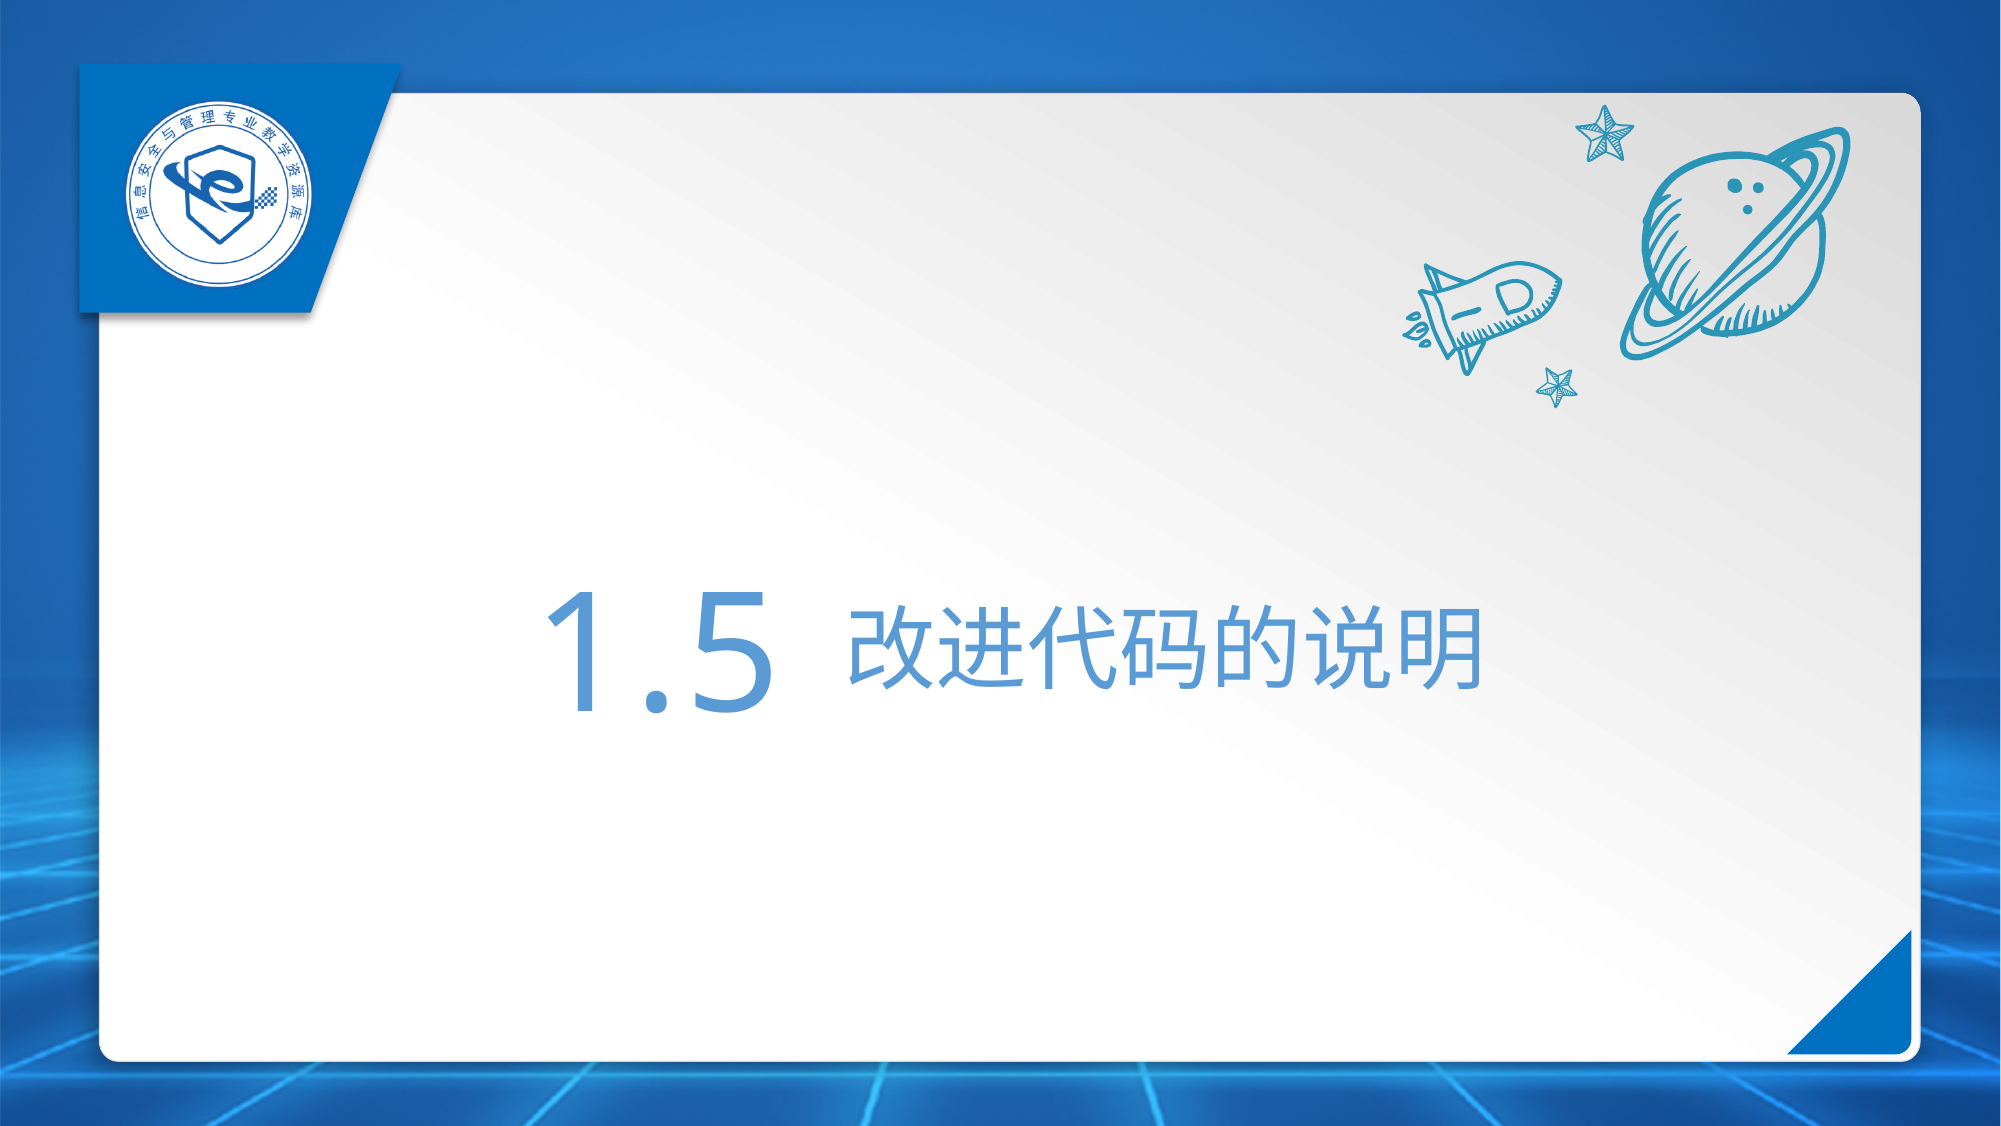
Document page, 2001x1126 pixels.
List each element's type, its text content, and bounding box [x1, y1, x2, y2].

text_box 1.5 [470, 537, 845, 753]
picture [0, 0, 2001, 1126]
text_box [1535, 367, 1578, 409]
text_box [1575, 104, 1635, 162]
text_box [1619, 126, 1851, 361]
text_box 改进代码的说明 [844, 590, 1818, 701]
text_box [1402, 261, 1563, 377]
